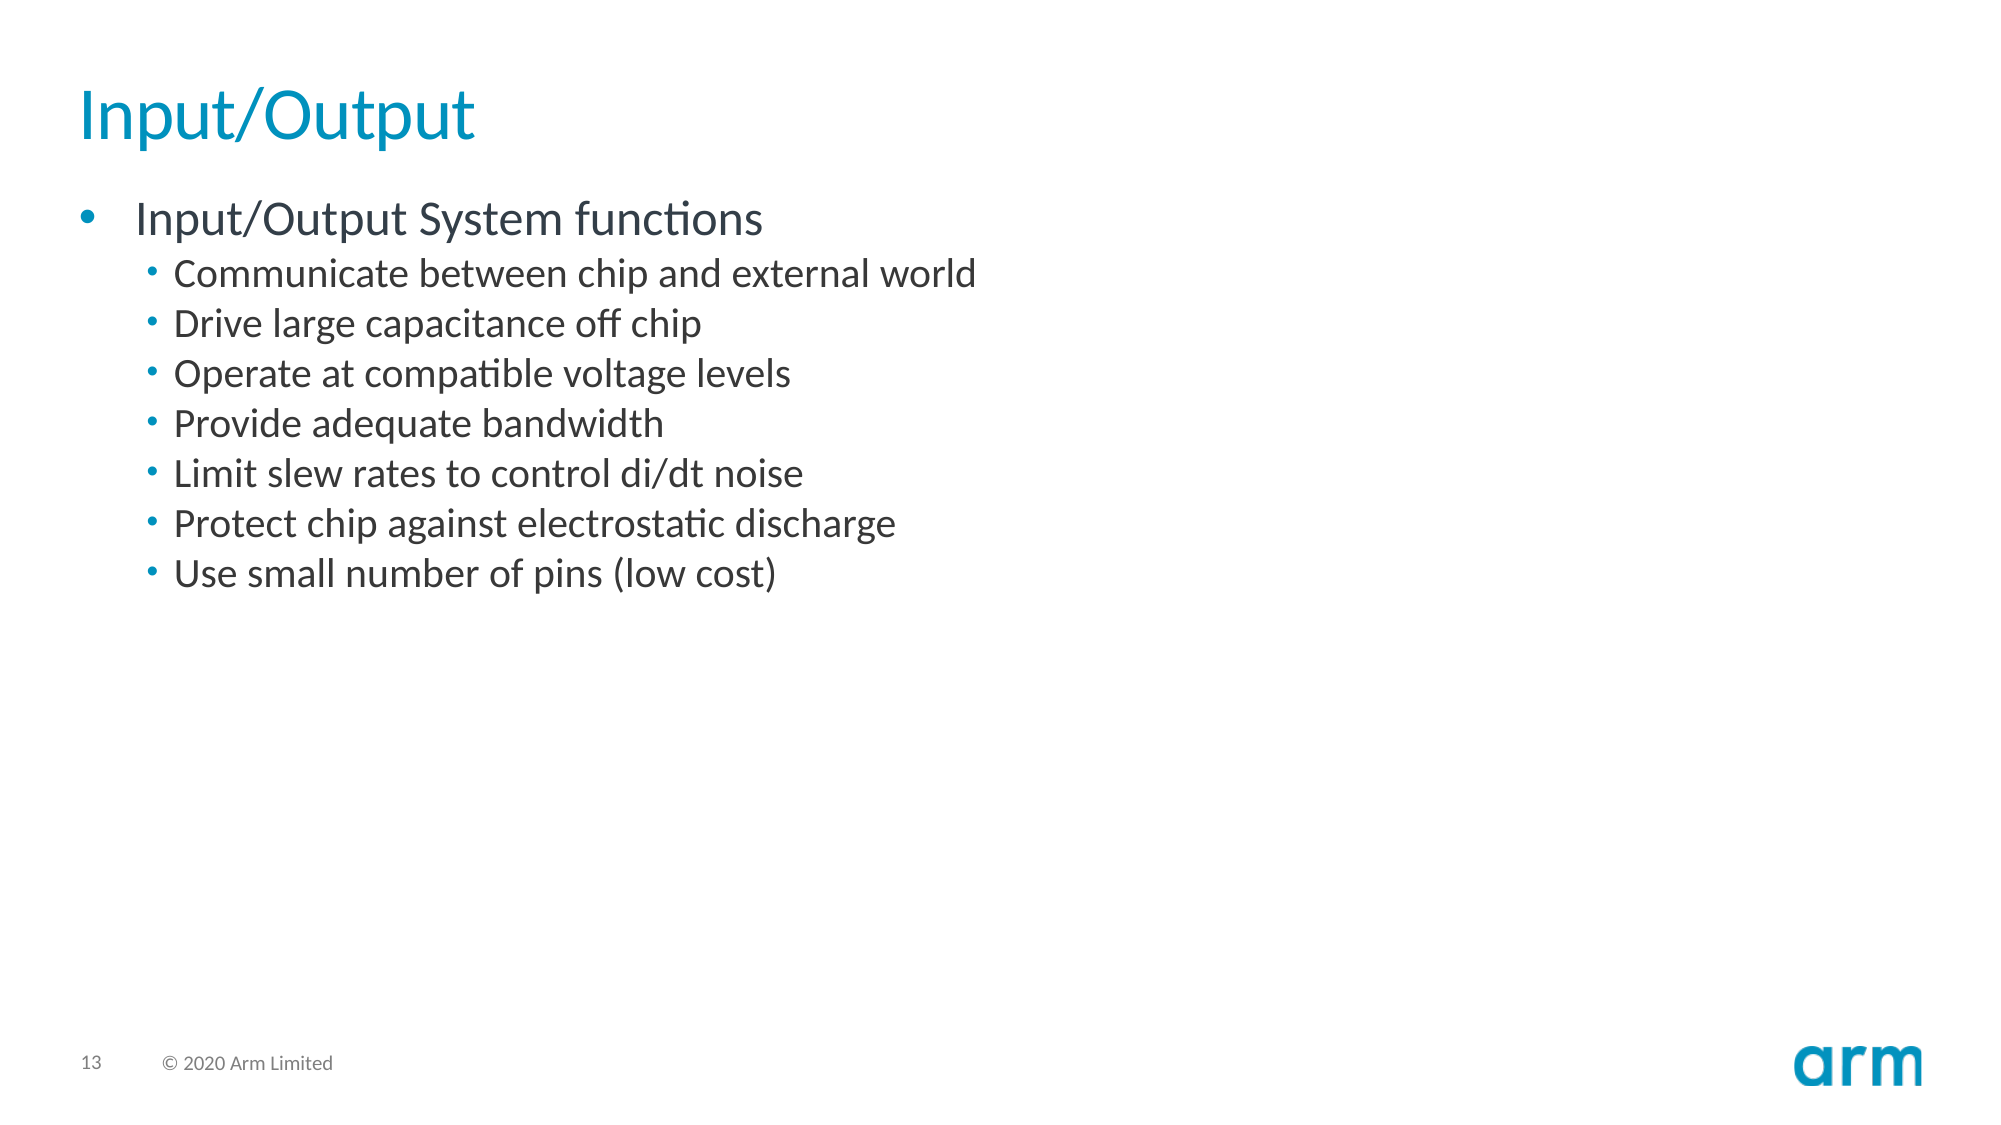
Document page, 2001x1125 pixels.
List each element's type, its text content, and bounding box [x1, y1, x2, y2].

title Input/Output [78, 78, 1922, 185]
list Input/Output System functions Communicate between chip and external world Drive large capacitance off chip Operate at compatible voltage levels Provide adequate bandwidth Limit slew rates to control di/dt noise Protect chip against electrostatic discharge Use small number of pins (low cost) [78, 185, 1923, 941]
